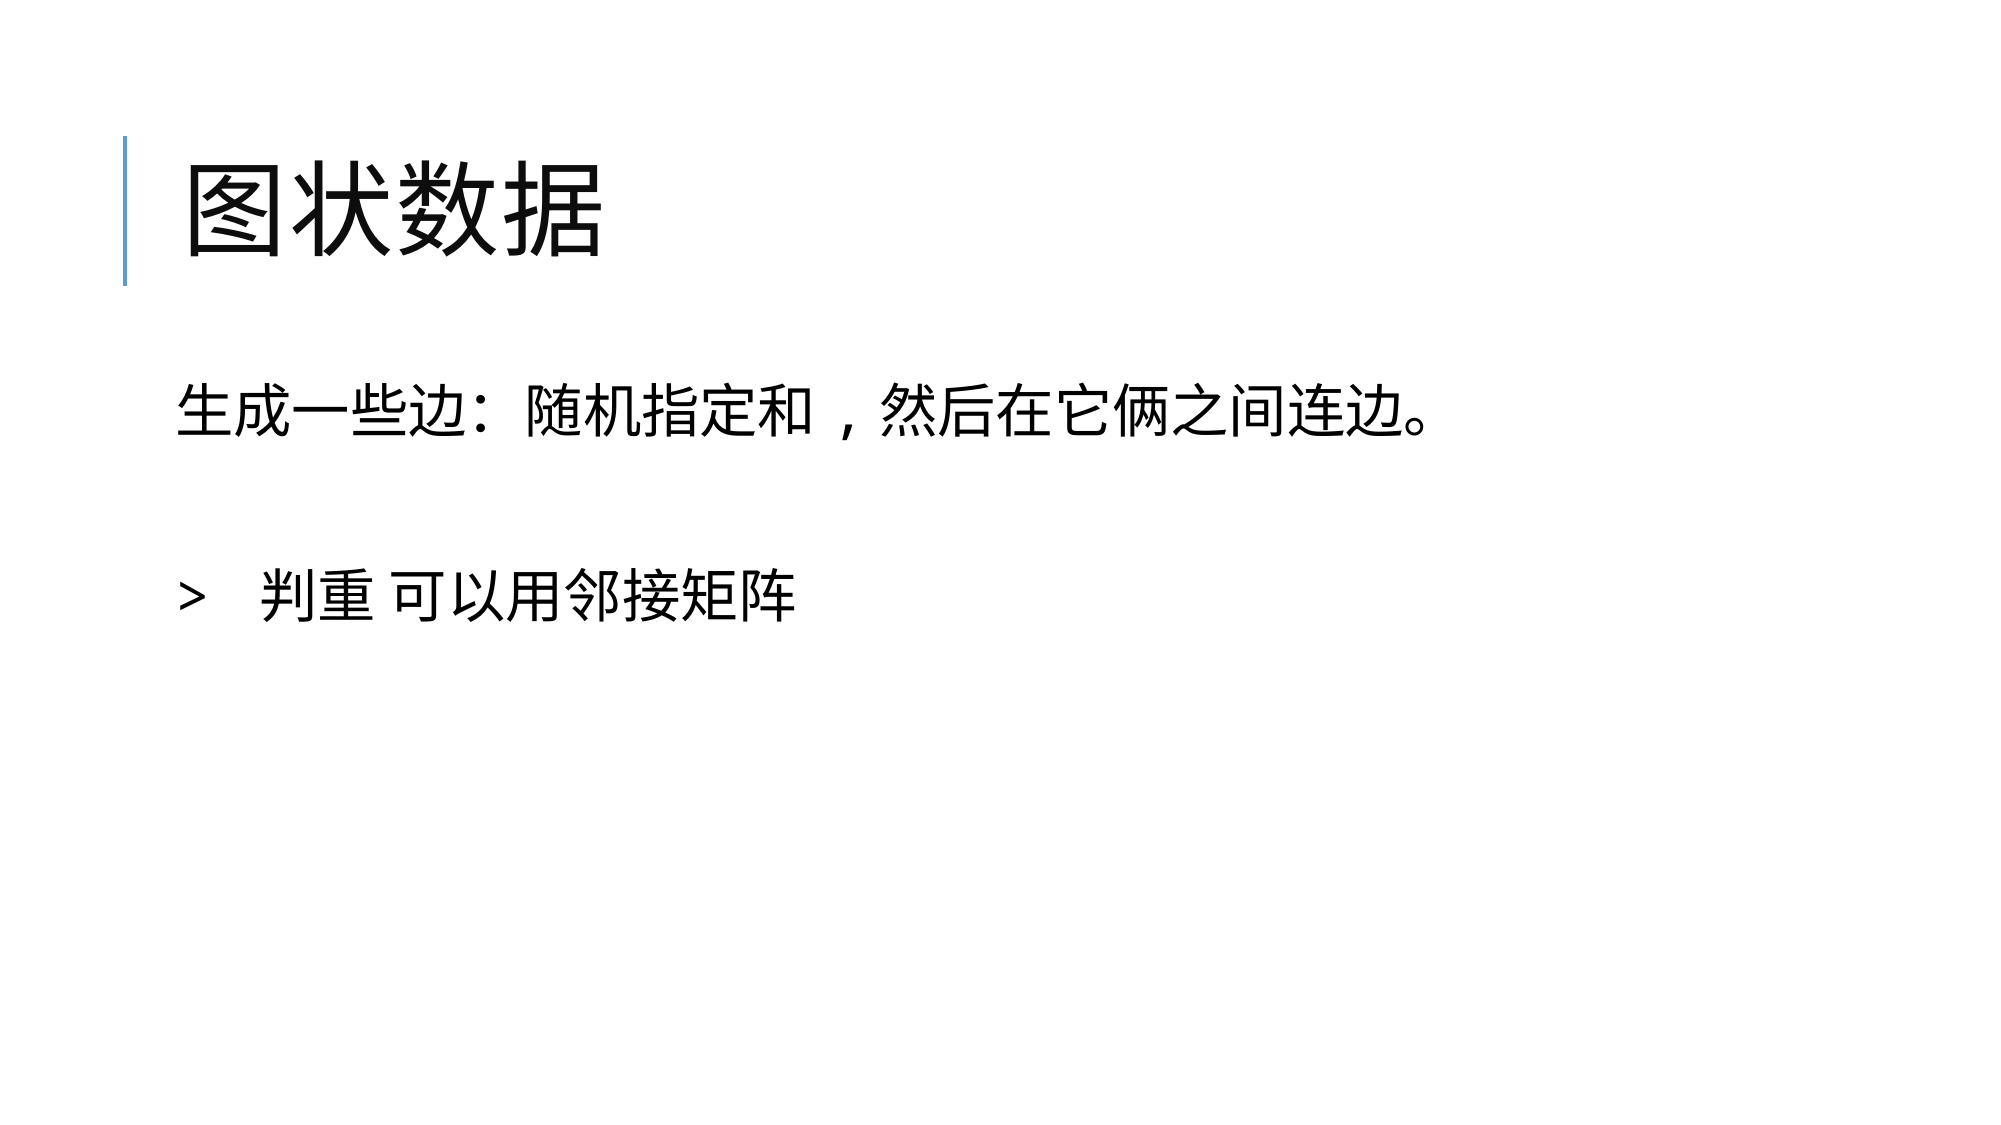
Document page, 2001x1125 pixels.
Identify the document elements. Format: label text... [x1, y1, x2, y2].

title 图状数据 [168, 96, 1763, 342]
